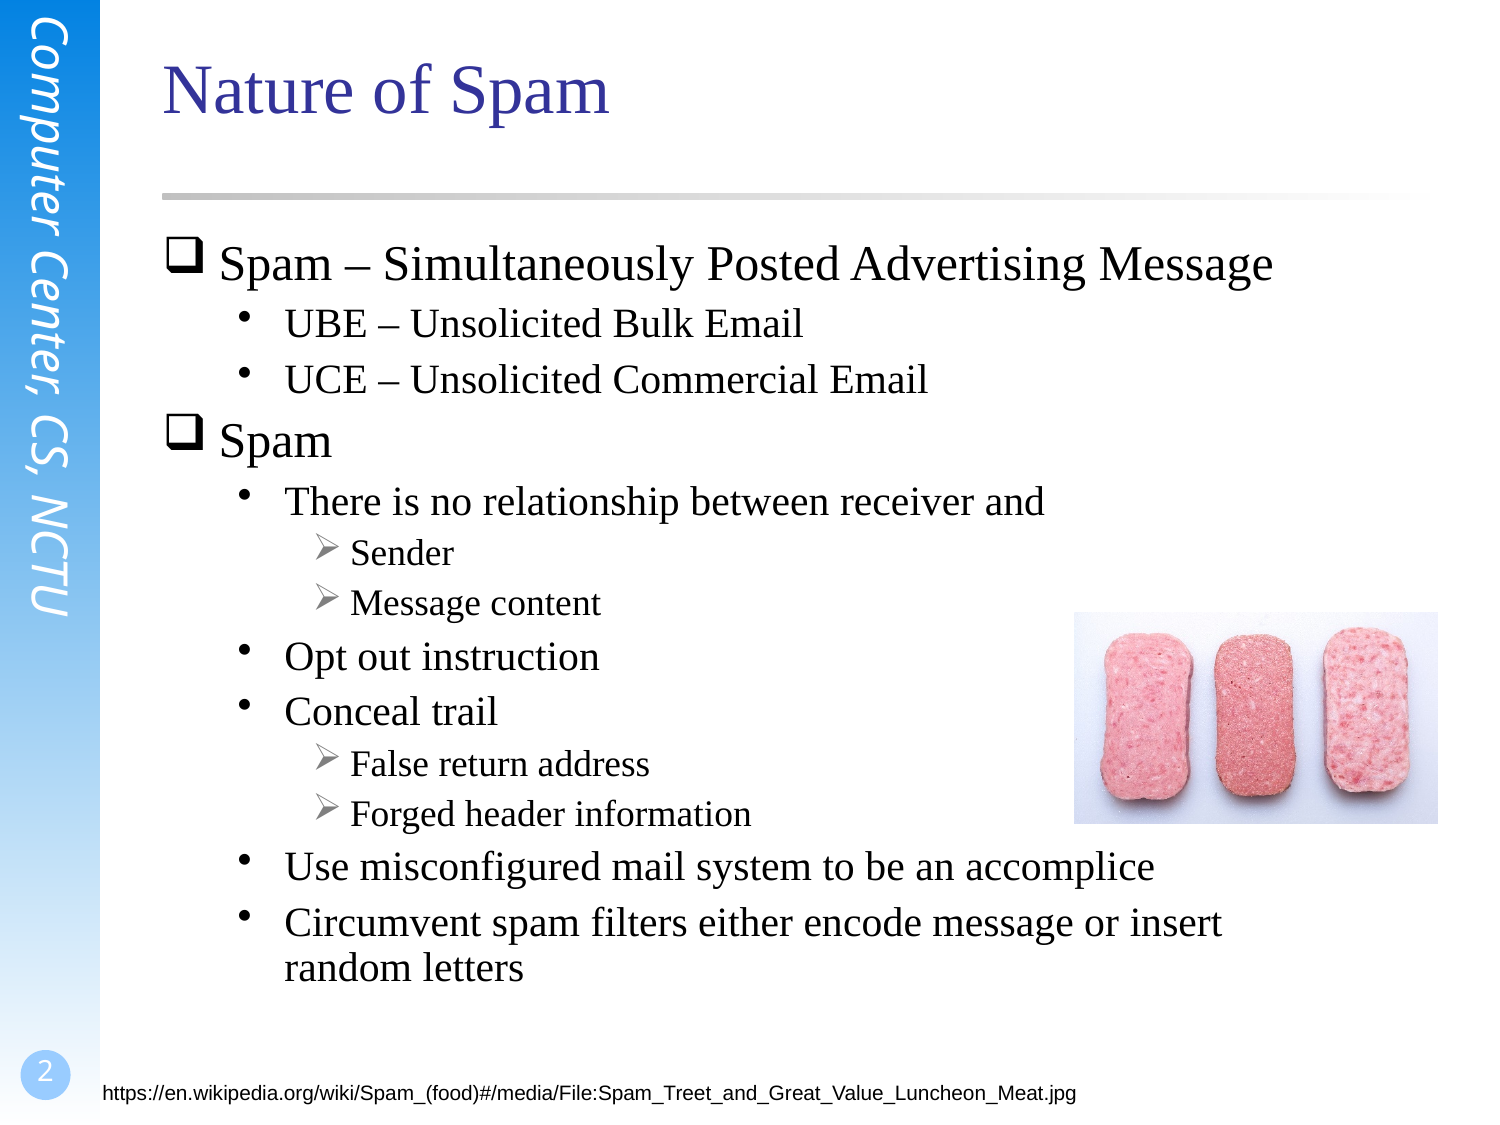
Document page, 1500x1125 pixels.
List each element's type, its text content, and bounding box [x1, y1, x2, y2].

text_box https://en.wikipedia.org/wiki/Spam_(food)#/media/File:Spam_Treet_and_Great_Value_Luncheon_Meat.jpg [87, 1072, 1438, 1112]
list Spam – Simultaneously Posted Advertising Message UBE – Unsolicited Bulk Email UCE – Unsolicited Commercial Email Spam There is no relationship between receiver and Sender Message content Opt out instruction Conceal trail False return address Forged header information Use misconfigured mail system to be an accomplice Circumvent spam filters either encode message or insert random letters [162, 237, 1325, 1038]
title Nature of Spam [162, 42, 1438, 231]
picture [1074, 612, 1438, 824]
